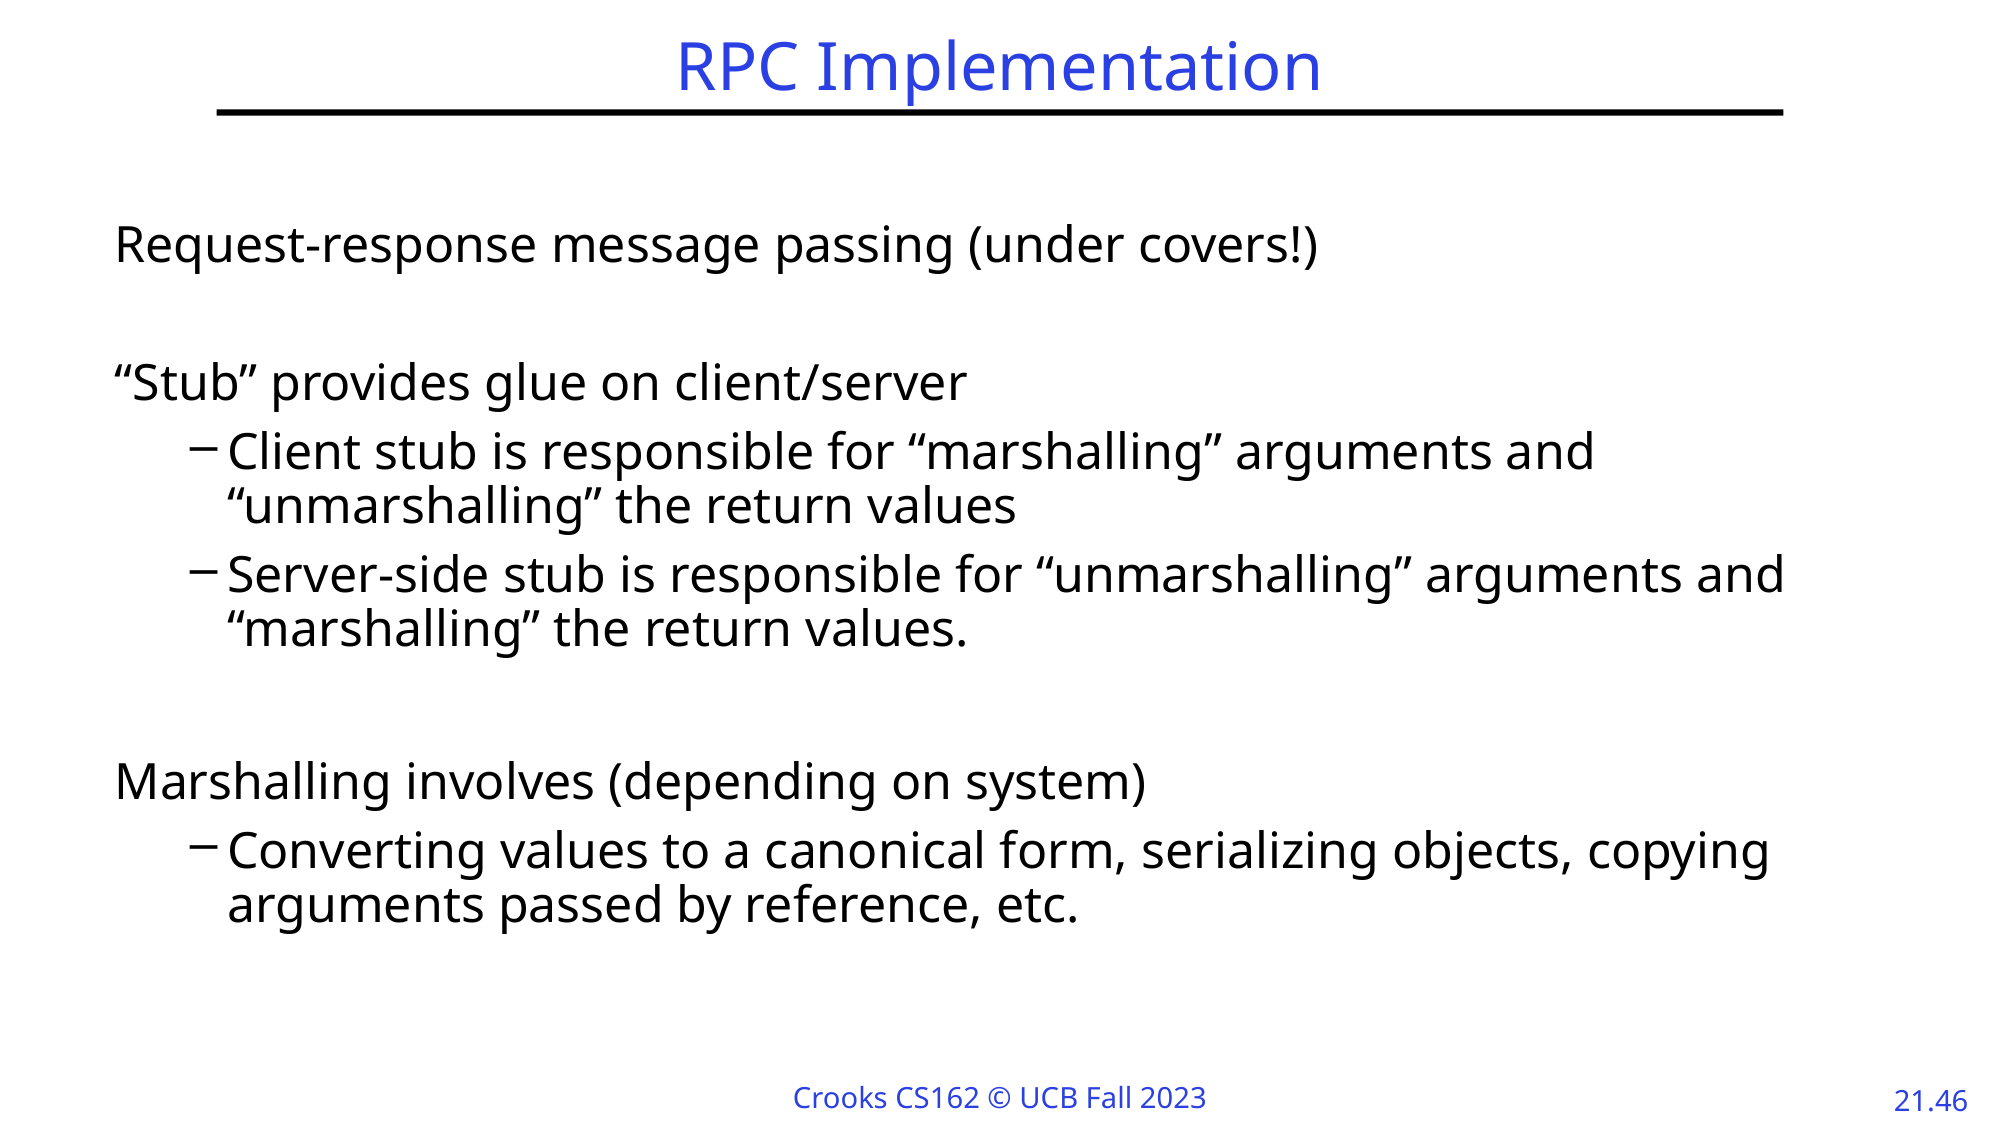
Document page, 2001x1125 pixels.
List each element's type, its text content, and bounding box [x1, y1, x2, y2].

title RPC Implementation [216, 24, 1784, 113]
list Request-response message passing (under covers!) “Stub” provides glue on client/server Client stub is responsible for “marshalling” arguments and “unmarshalling” the return values Server-side stub is responsible for “unmarshalling” arguments and “marshalling” the return values. Marshalling involves (depending on system) Converting values to a canonical form, serializing objects, copying arguments passed by reference, etc. [99, 212, 1875, 1063]
